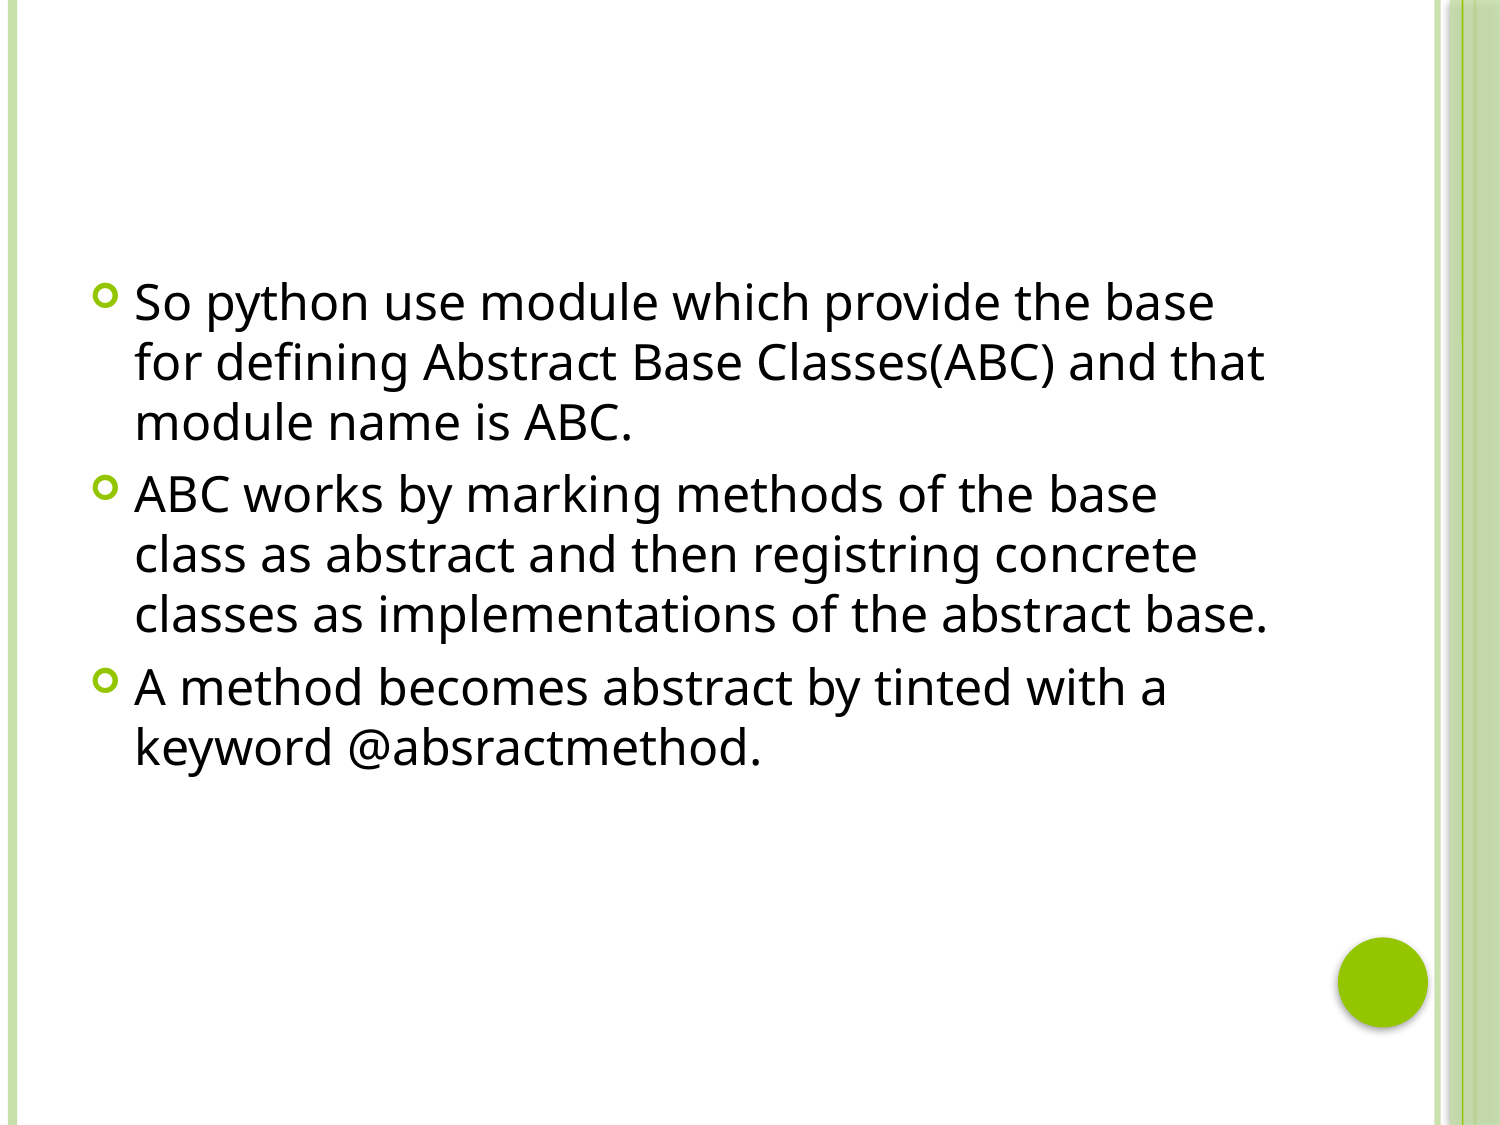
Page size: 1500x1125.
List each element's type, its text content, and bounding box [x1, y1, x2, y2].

list So python use module which provide the base for defining Abstract Base Classes(ABC) and that module name is ABC. ABC works by marking methods of the base class as abstract and then registring concrete classes as implementations of the abstract base. A method becomes abstract by tinted with a keyword @absractmethod. [75, 262, 1300, 1062]
